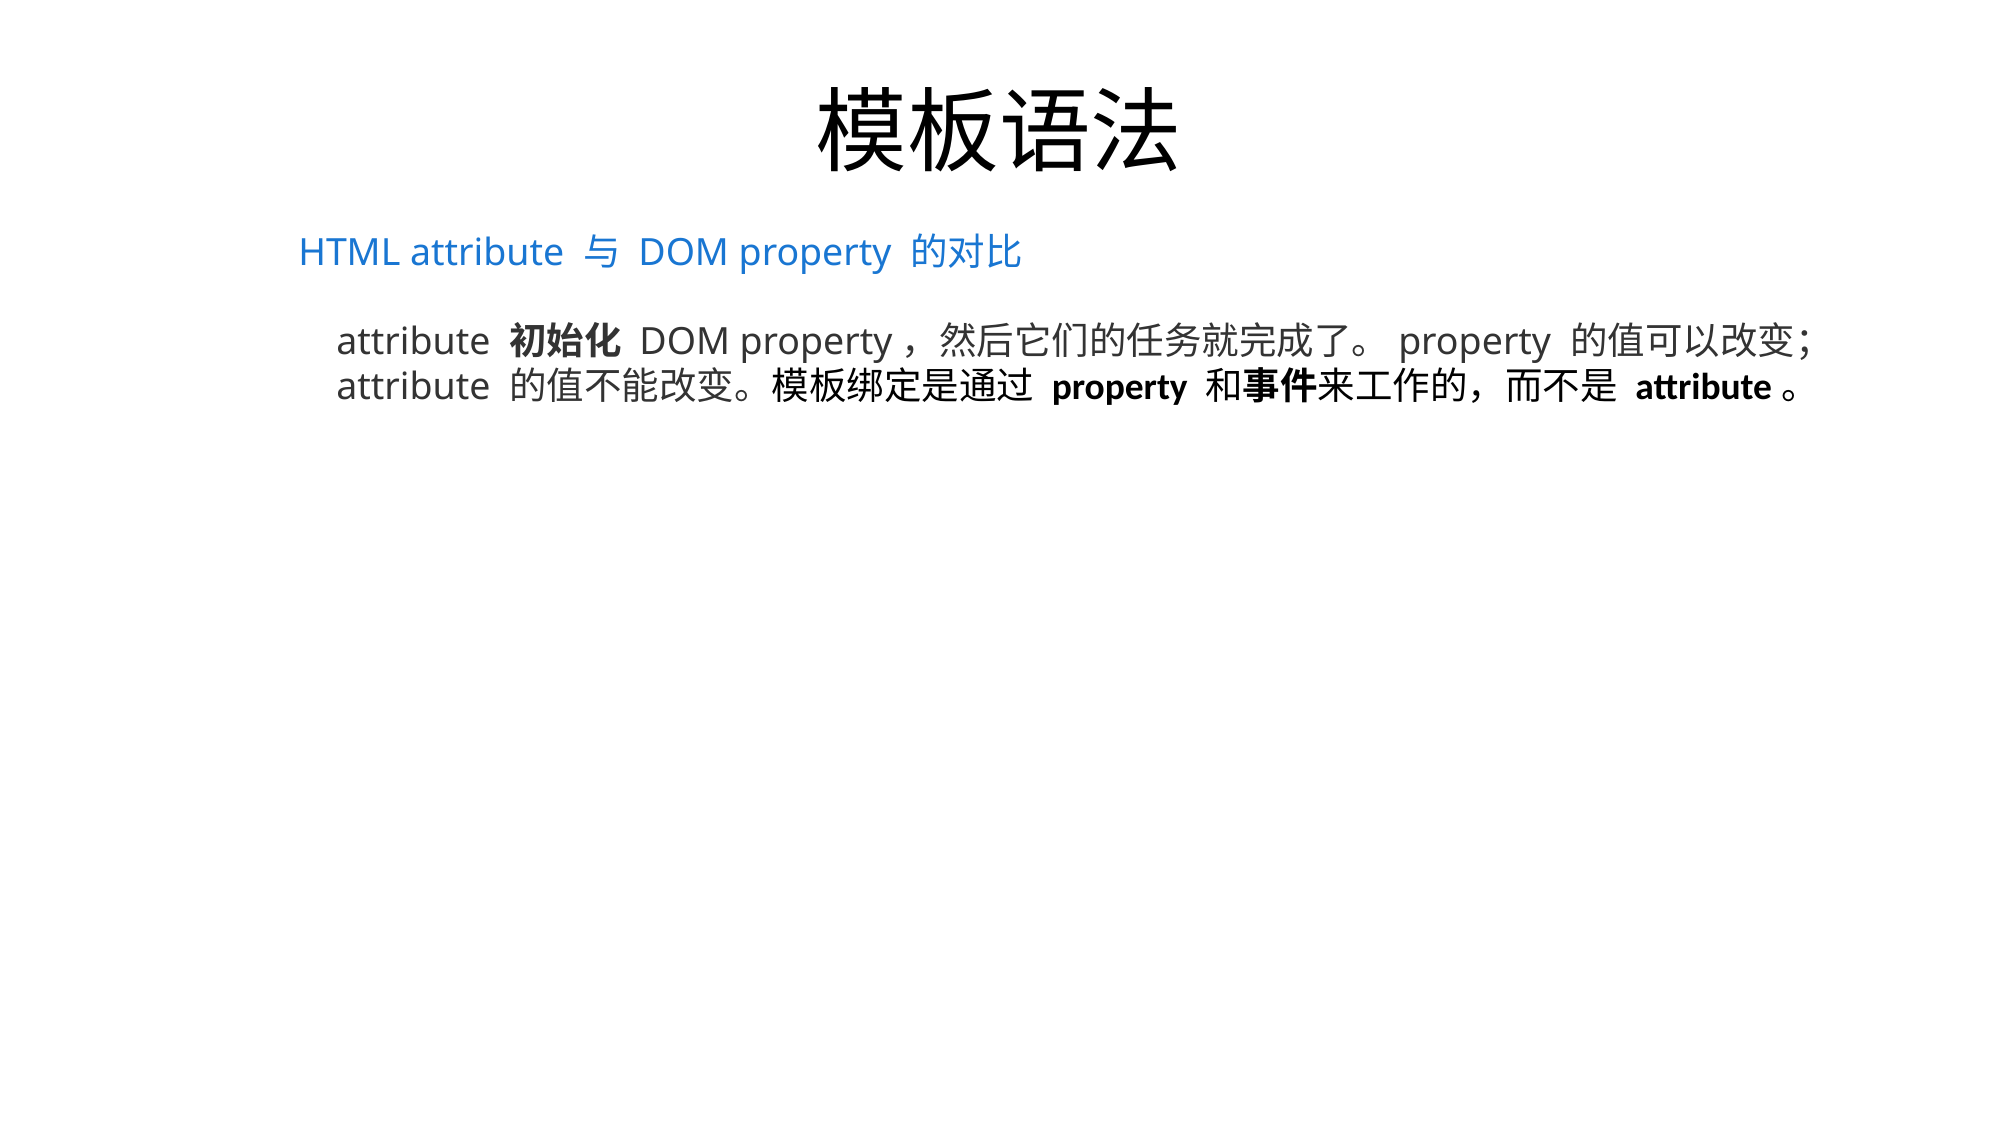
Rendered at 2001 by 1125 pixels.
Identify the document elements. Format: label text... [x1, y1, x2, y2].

text_box HTML attribute 与 DOM property 的对比 [283, 220, 1038, 281]
text_box 模板语法 [801, 65, 1198, 191]
text_box attribute 初始化 DOM property，然后它们的任务就完成了。property 的值可以改变；attribute 的值不能改变。模板绑定是通过 property 和事件来工作的，而不是 attribute。 [321, 309, 1901, 415]
